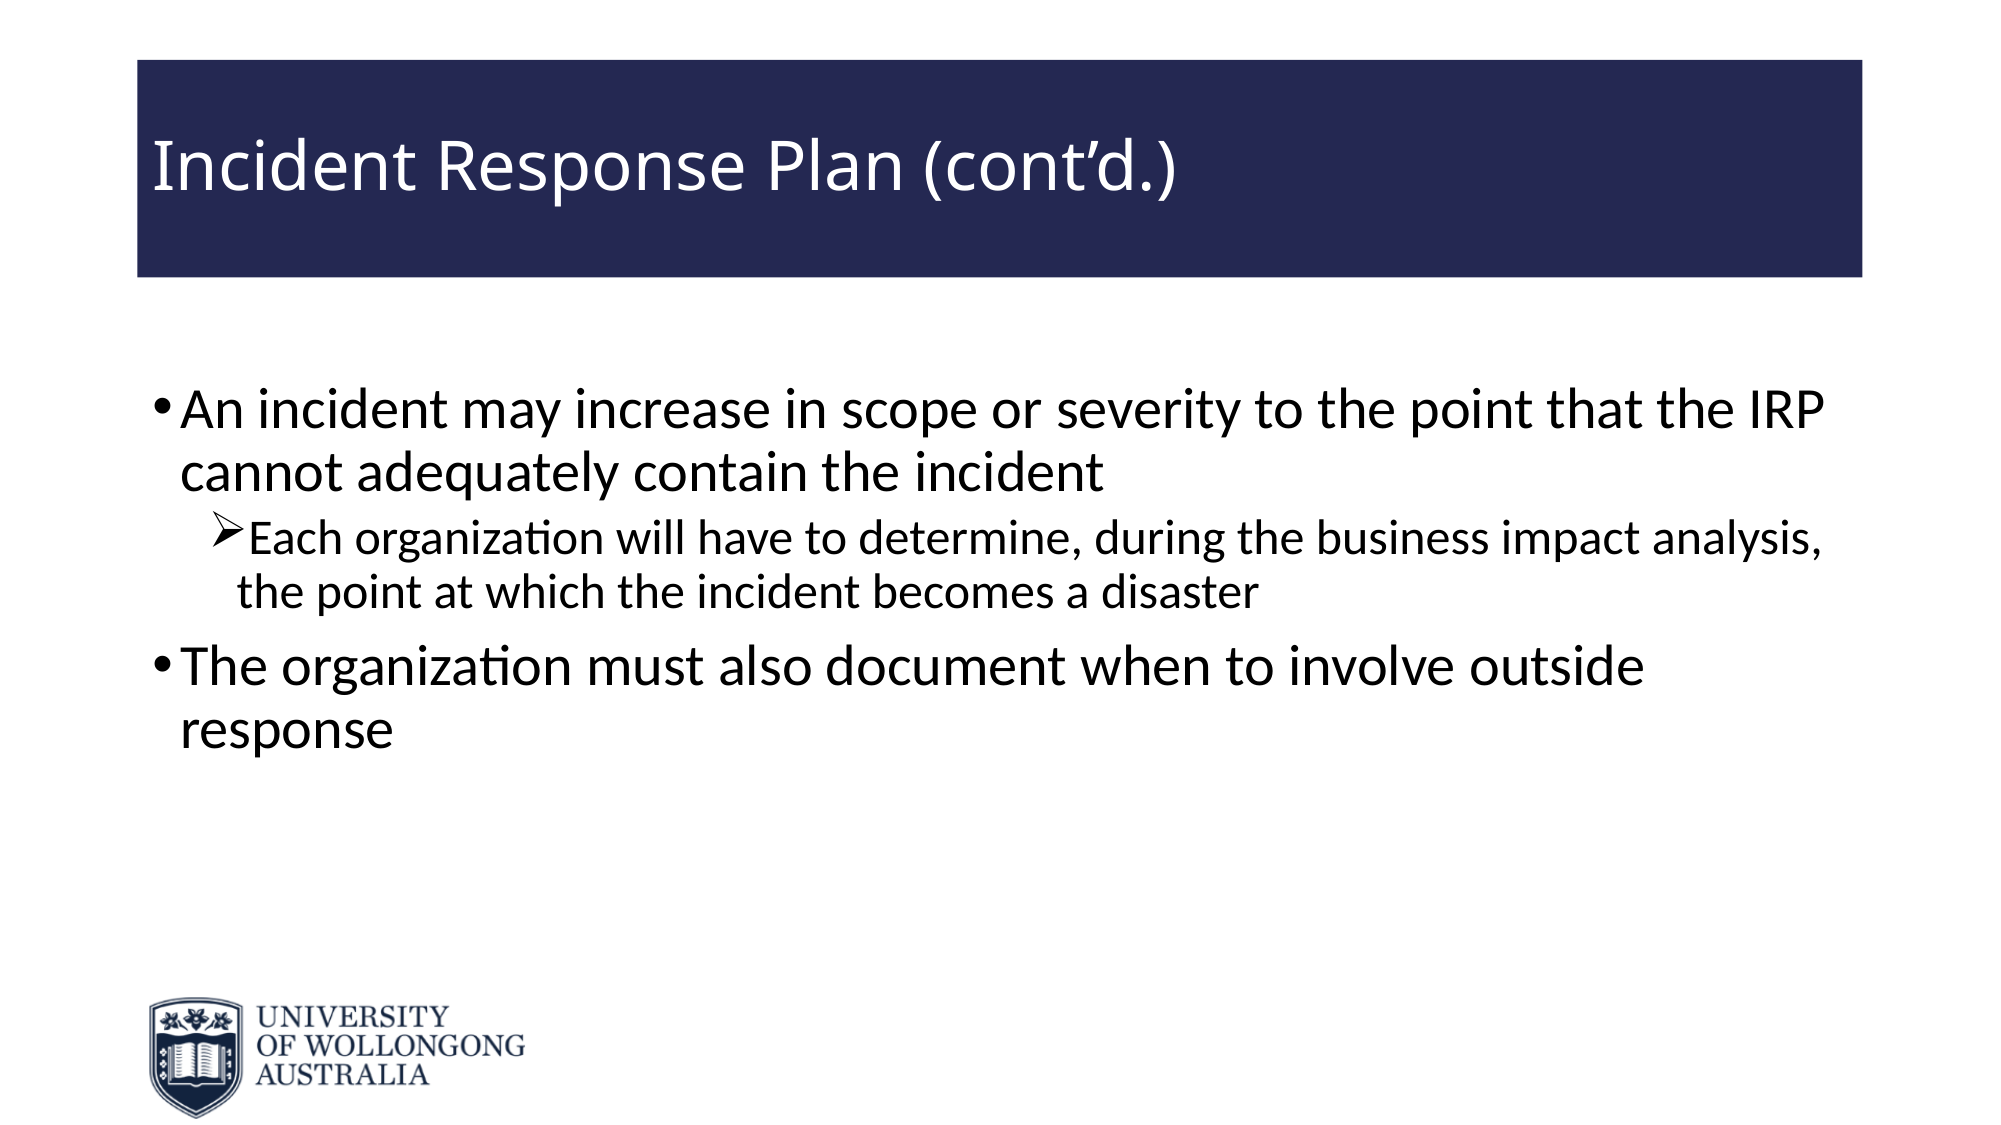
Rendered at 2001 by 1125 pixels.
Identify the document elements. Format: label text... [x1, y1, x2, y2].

list An incident may increase in scope or severity to the point that the IRP cannot adequately contain the incident Each organization will have to determine, during the business impact analysis, the point at which the incident becomes a disaster The organization must also document when to involve outside response [137, 370, 1863, 823]
picture [137, 987, 548, 1125]
title Incident Response Plan (cont’d.) [137, 59, 1863, 278]
